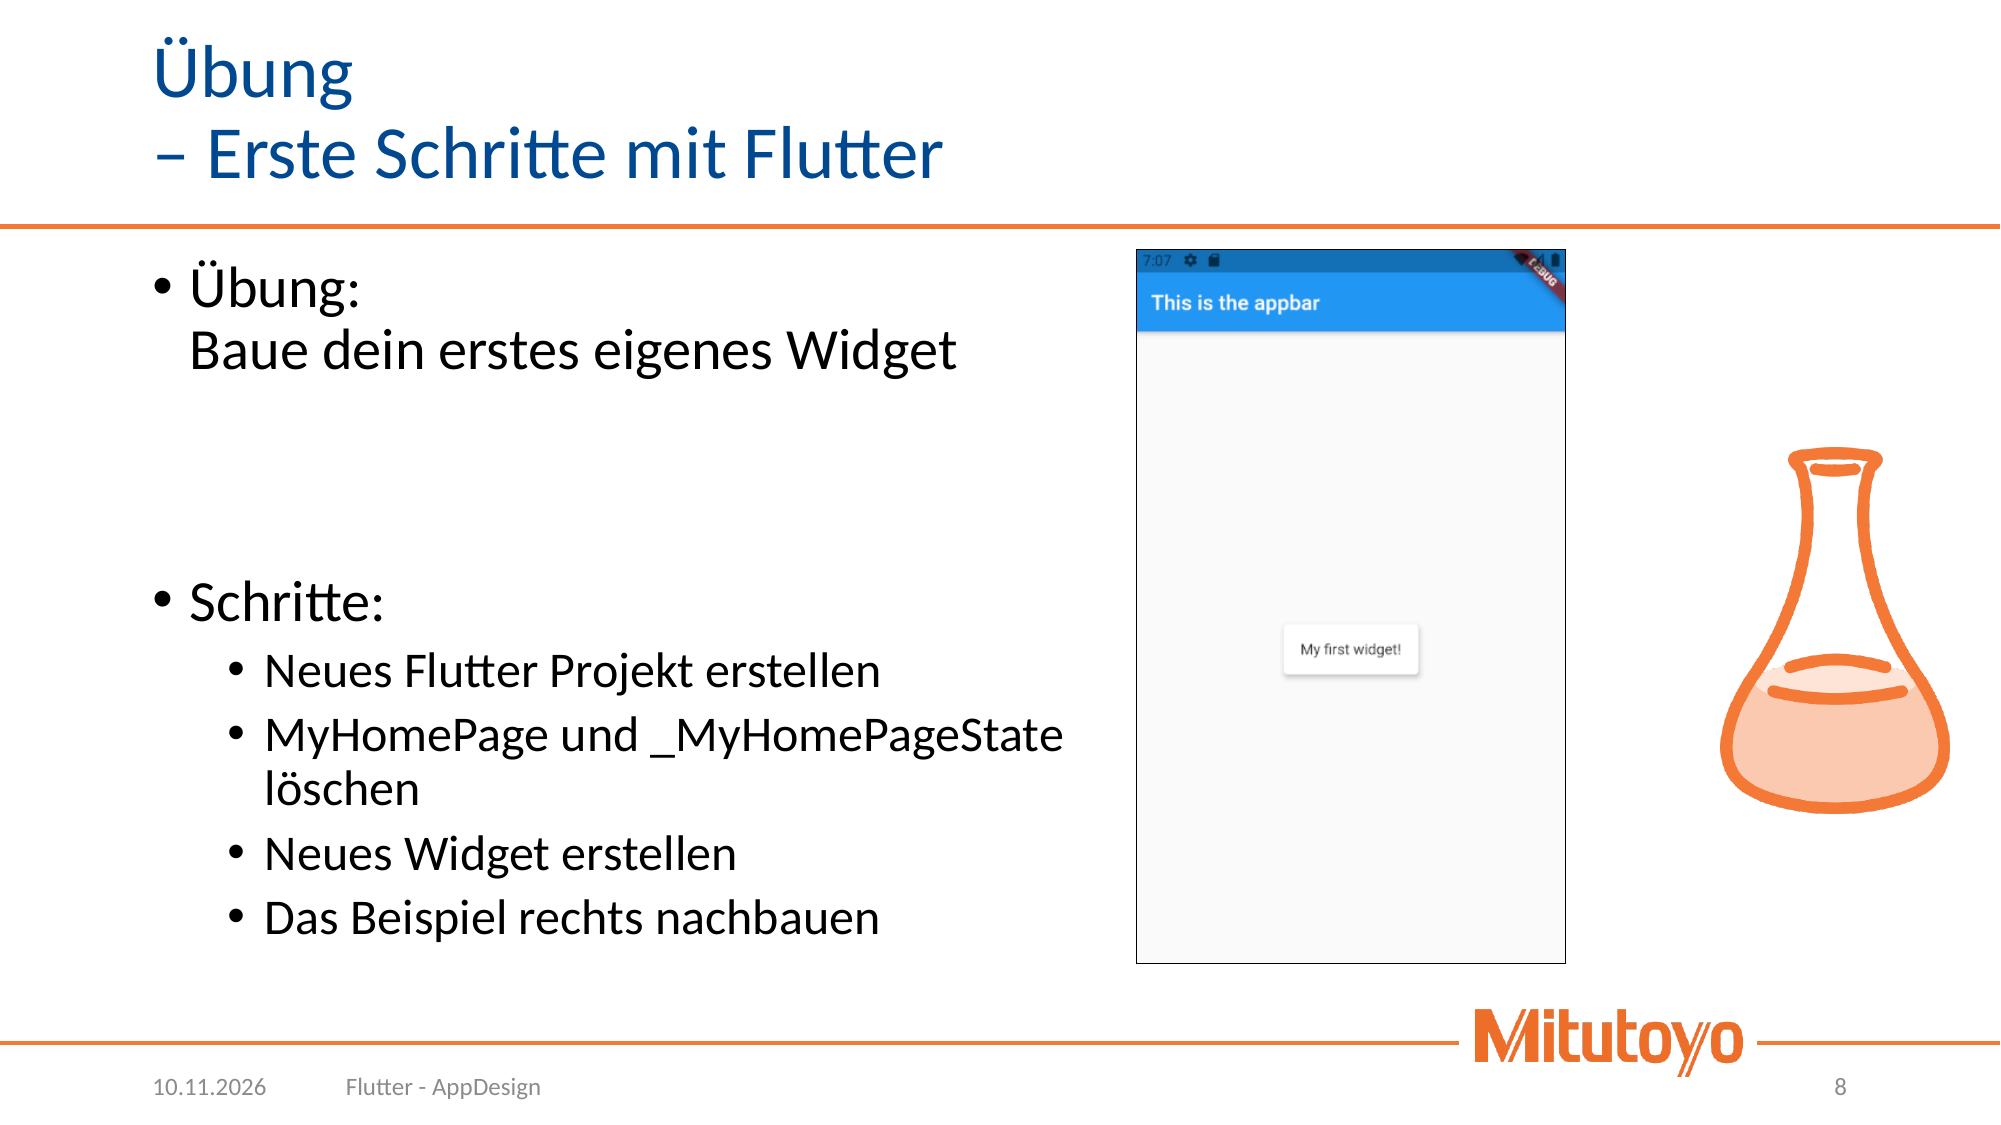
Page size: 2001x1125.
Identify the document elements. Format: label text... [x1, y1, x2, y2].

footer Flutter - AppDesign [330, 1055, 1721, 1116]
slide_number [137, 1055, 313, 1116]
title Übung – Erste Schritte mit Flutter [137, 24, 1863, 203]
picture [1475, 1009, 1744, 1077]
list Übung: Baue dein erstes eigenes Widget Schritte: Neues Flutter Projekt erstellen MyHomePage und _MyHomePageState löschen Neues Widget erstellen Das Beispiel rechts nachbauen [137, 249, 1100, 1012]
picture [1720, 447, 1950, 814]
picture [1136, 249, 1566, 964]
slide_number 8 [1743, 1055, 1863, 1116]
